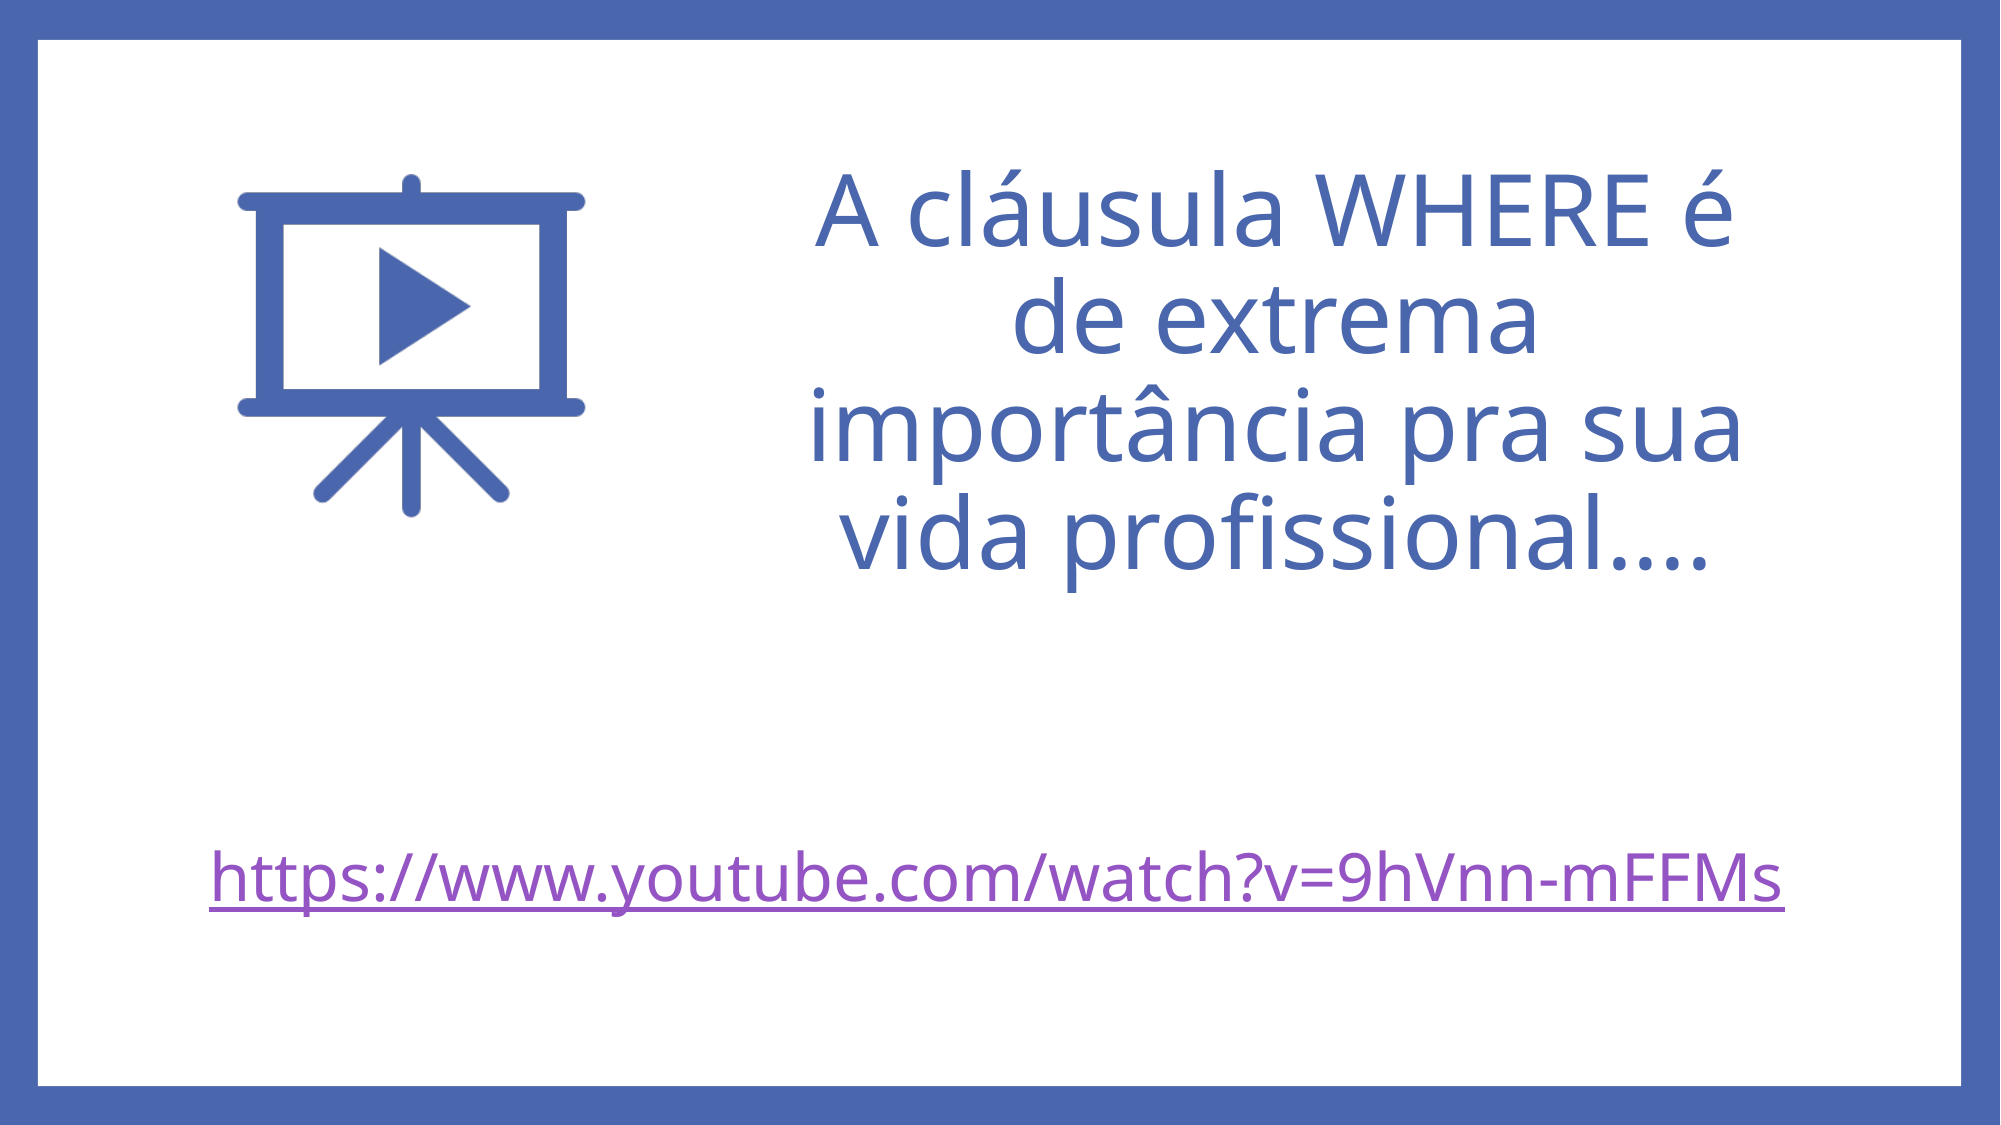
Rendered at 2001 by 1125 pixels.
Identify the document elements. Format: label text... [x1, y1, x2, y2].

list A cláusula WHERE é de extrema importância pra sua vida profissional.... https://www.youtube.com/watch?v=9hVnn-mFFMs [187, 152, 1808, 1000]
picture [192, 124, 631, 563]
